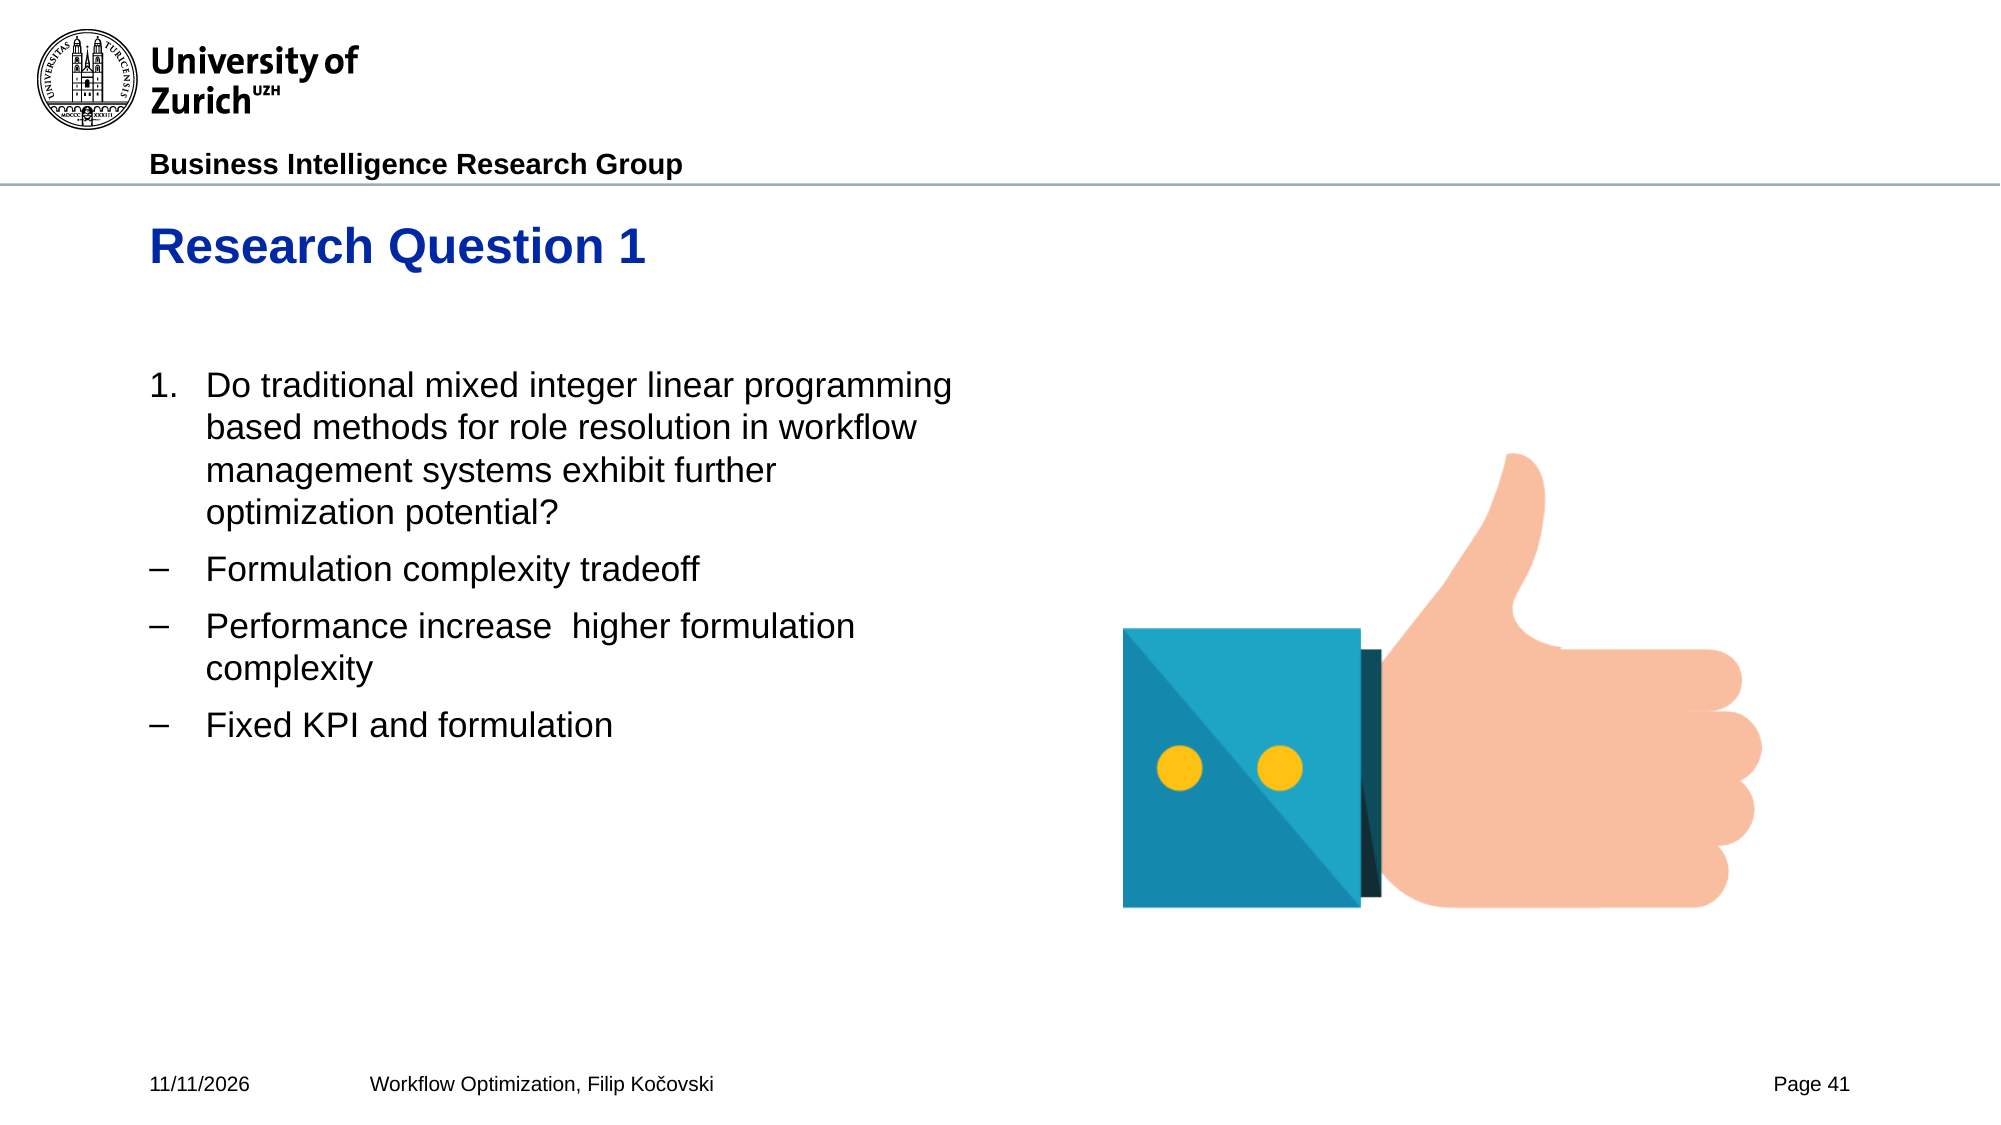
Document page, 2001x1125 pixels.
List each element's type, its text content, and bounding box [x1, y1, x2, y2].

footer Workflow Optimization, Filip Kočovski [369, 1070, 1520, 1106]
slide_number Page 41 [1714, 1070, 1851, 1106]
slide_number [149, 1070, 354, 1106]
title Research Question 1 [149, 208, 1851, 338]
picture [31, 23, 365, 136]
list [1123, 361, 1762, 1000]
